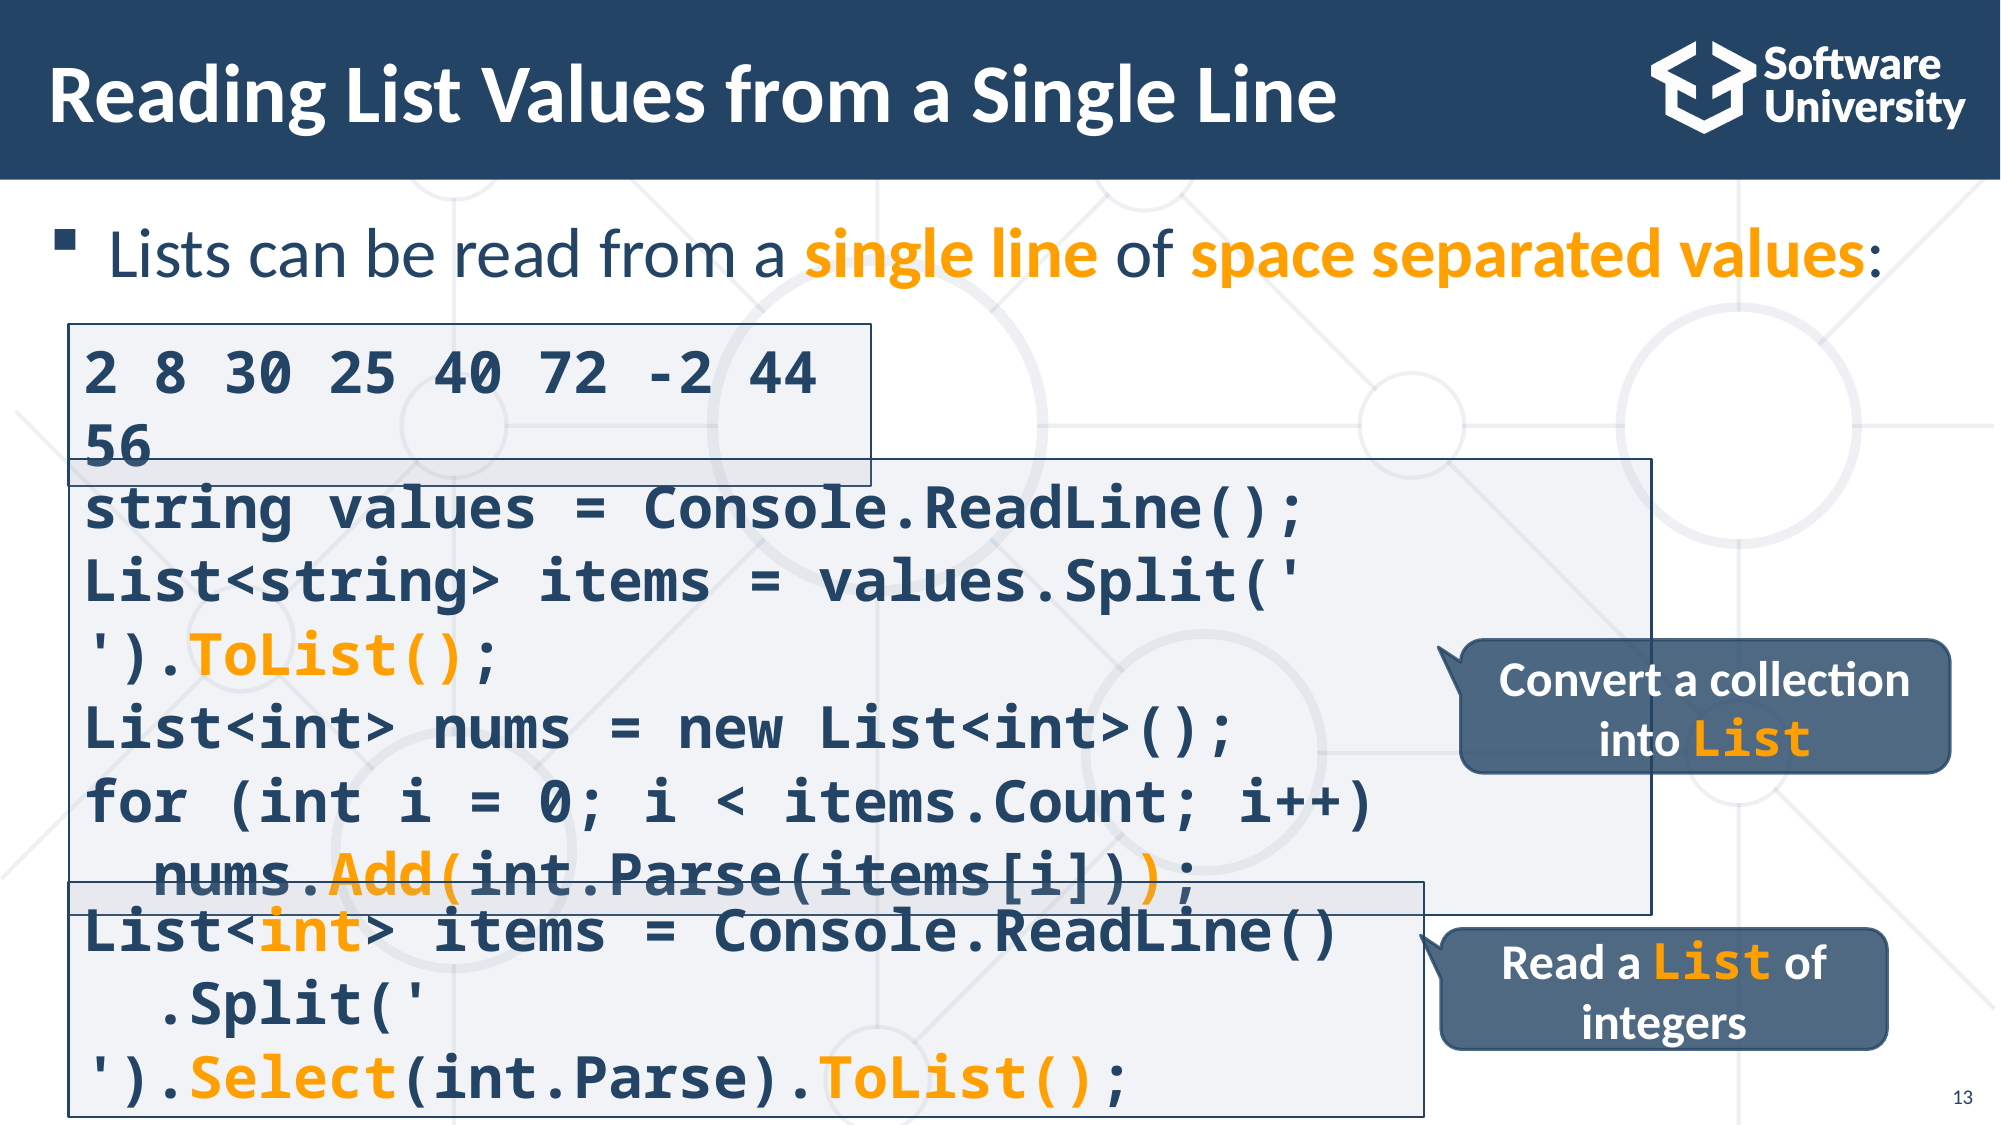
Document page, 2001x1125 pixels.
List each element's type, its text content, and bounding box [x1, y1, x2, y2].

text_box List<int> items = Console.ReadLine() .Split(' ').Select(int.Parse).ToList(); [68, 882, 1425, 1118]
text_box string values = Console.ReadLine(); List<string> items = values.Split(' ').ToList(); List<int> nums = new List<int>(); for (int i = 0; i < items.Count; i++) nums.Add(int.Parse(items[i])); [68, 459, 1652, 915]
text_box 2 8 30 25 40 72 -2 44 56 [68, 324, 872, 459]
picture [1651, 41, 1966, 134]
list Lists can be read from a single line of space separated values: [31, 196, 1970, 1104]
text_box Read a List of integers [1418, 926, 1890, 1052]
text_box Convert a collection into List [1436, 637, 1953, 776]
title Reading List Values from a Single Line [31, 16, 1625, 162]
slide_number 13 [1927, 1067, 1989, 1117]
